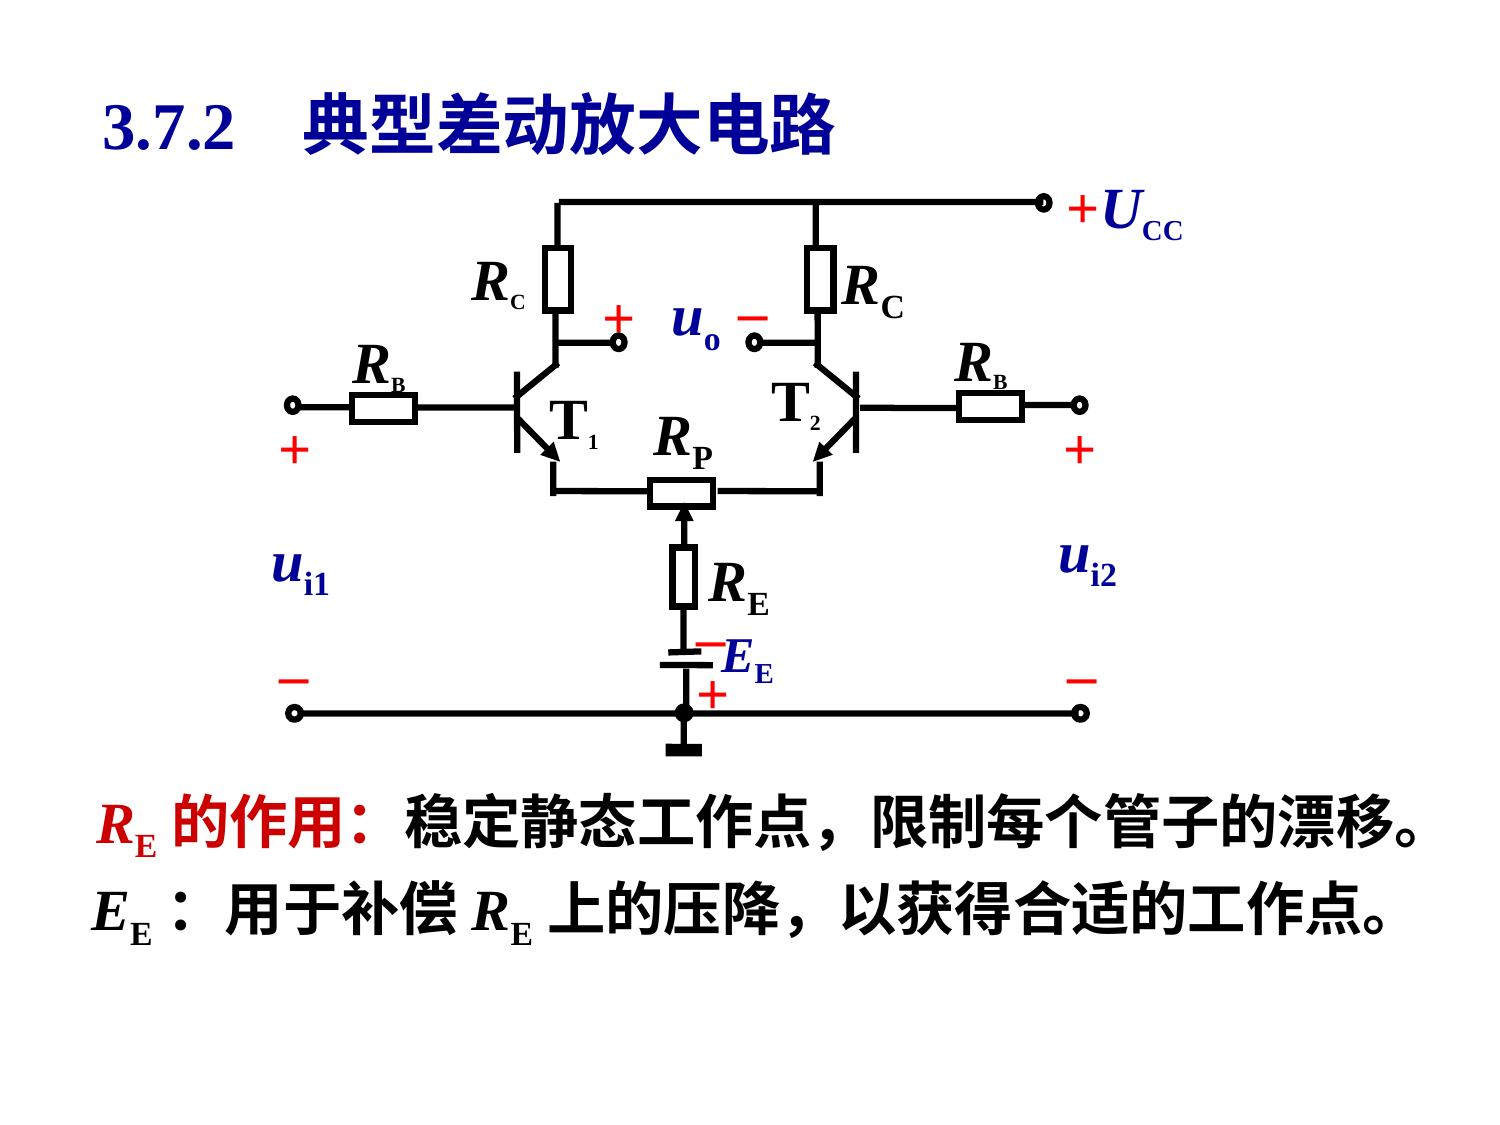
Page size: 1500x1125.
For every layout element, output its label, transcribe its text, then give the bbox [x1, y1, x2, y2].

title 3.7.2 典型差动放大电路 [87, 75, 1088, 175]
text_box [256, 162, 1245, 751]
text_box RE的作用：稳定静态工作点，限制每个管子的漂移。 [81, 777, 1500, 872]
text_box EE：用于补偿RE上的压降，以获得合适的工作点。 [68, 864, 1444, 960]
